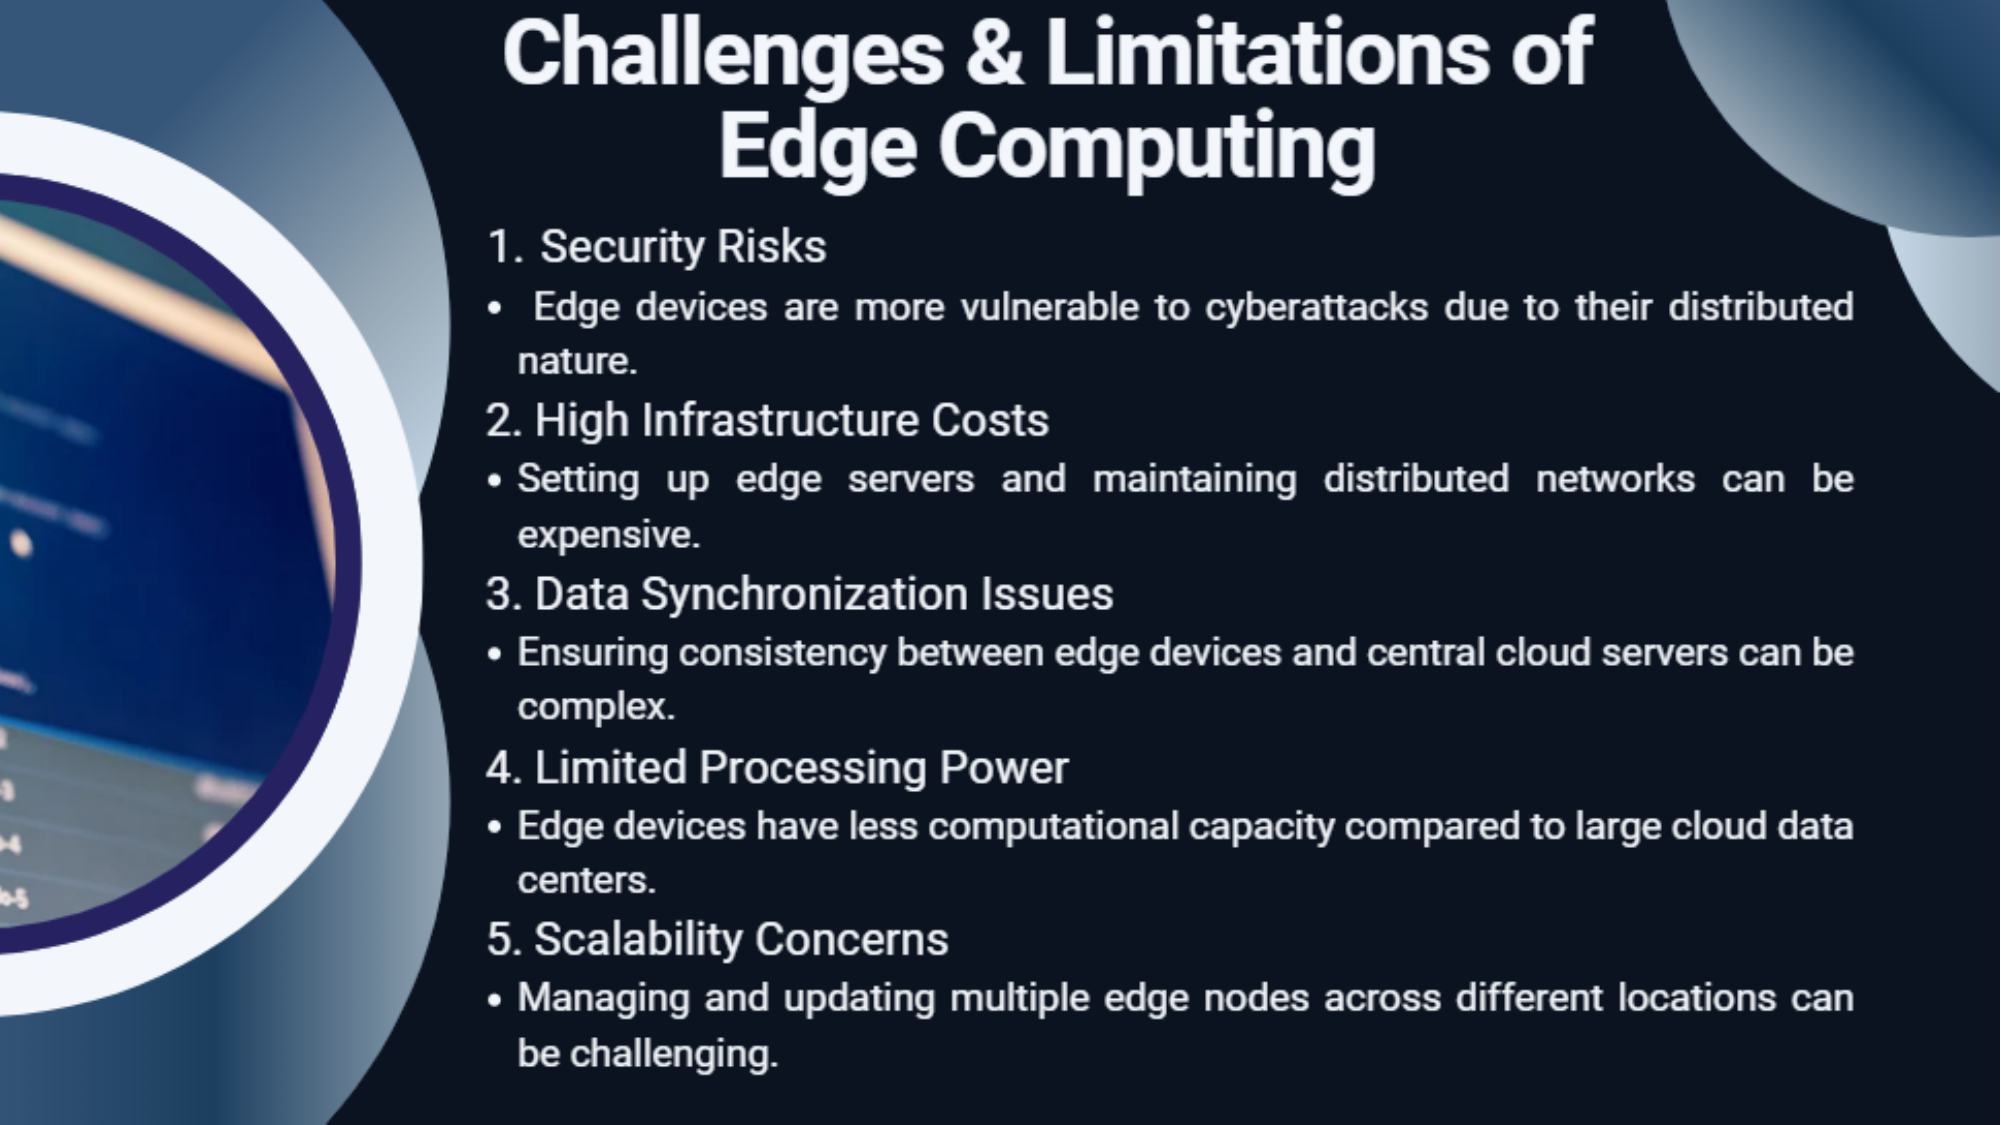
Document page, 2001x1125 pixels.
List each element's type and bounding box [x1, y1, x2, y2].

list [0, 0, 2000, 1125]
